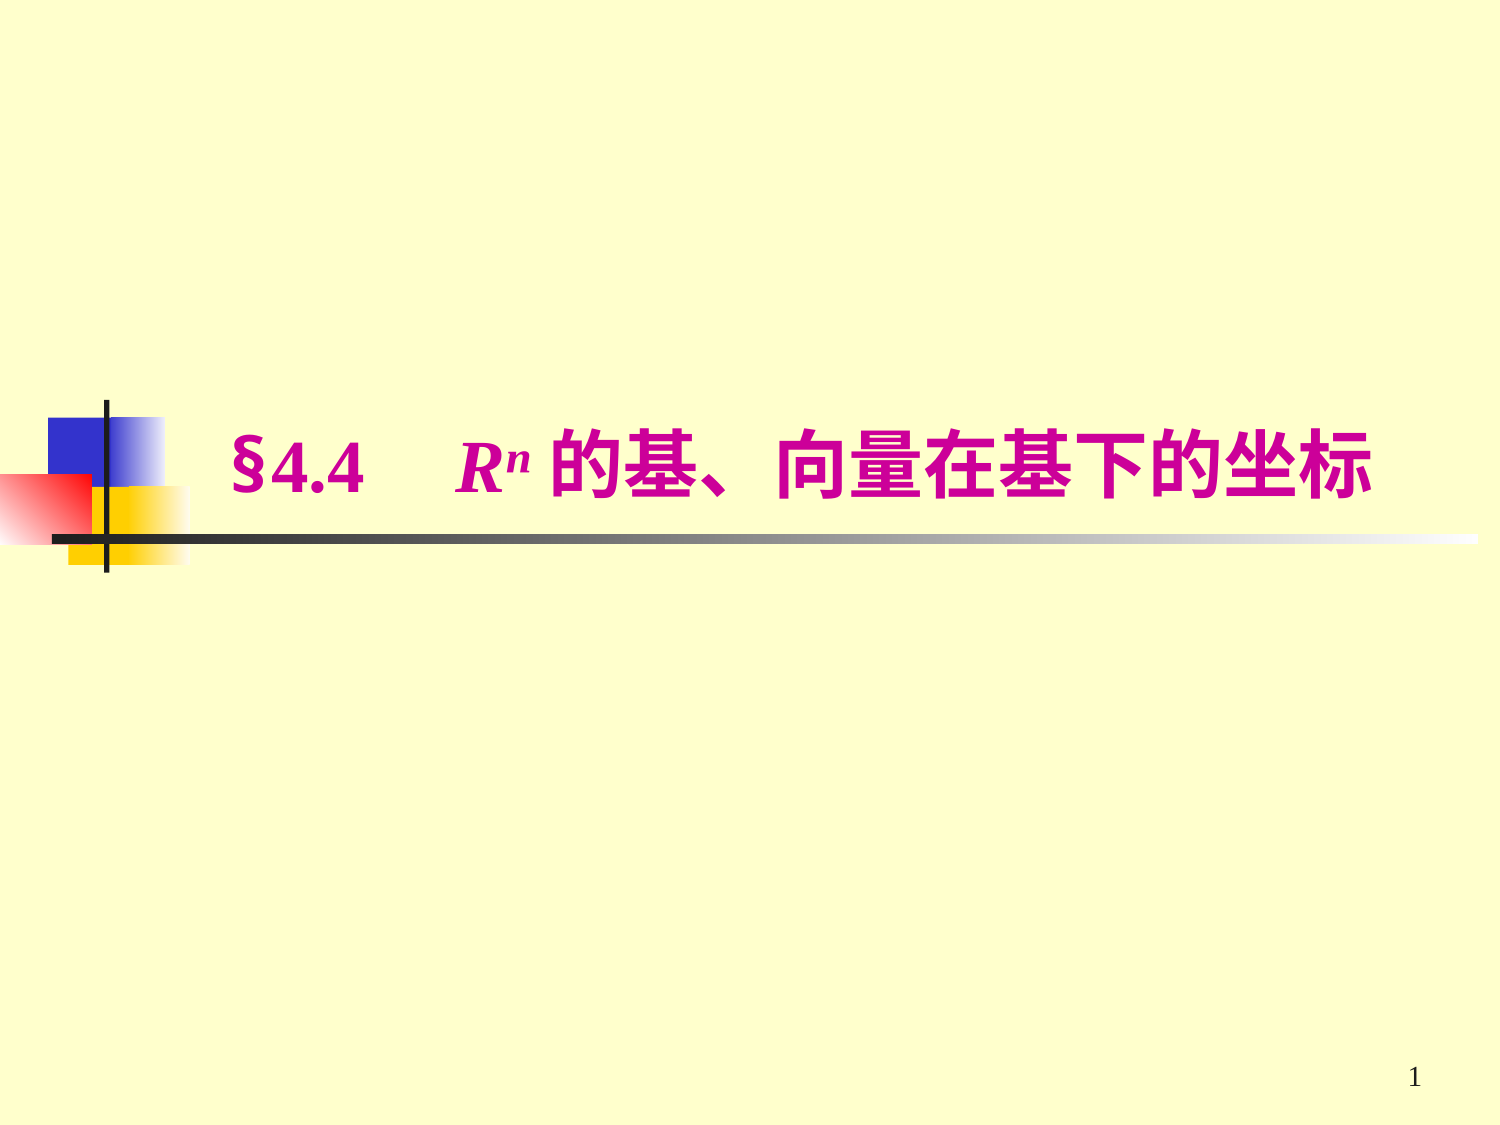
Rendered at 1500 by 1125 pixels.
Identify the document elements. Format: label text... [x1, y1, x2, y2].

title §4.4 Rⁿ的基、向量在基下的坐标 [162, 274, 1438, 516]
slide_number 1 [1124, 1024, 1438, 1101]
